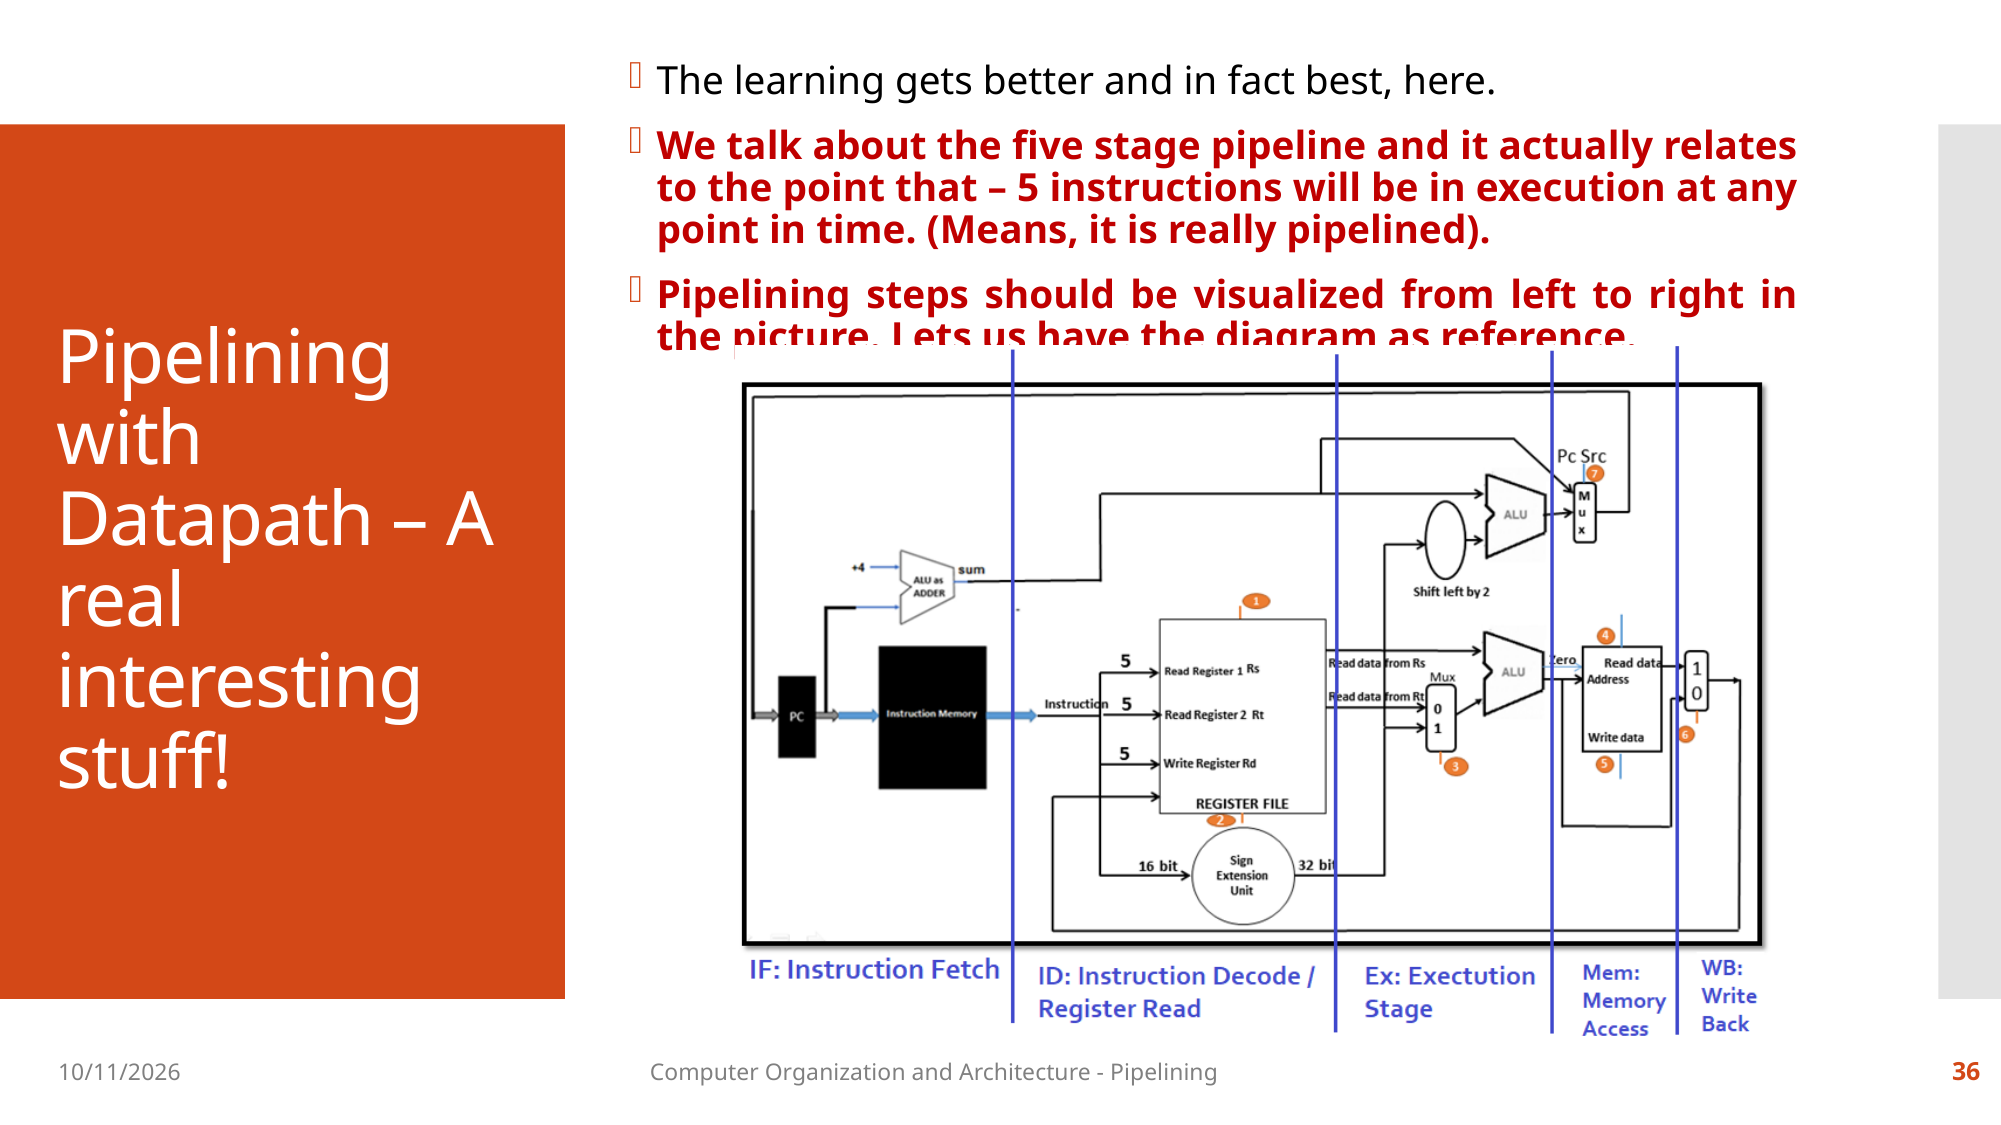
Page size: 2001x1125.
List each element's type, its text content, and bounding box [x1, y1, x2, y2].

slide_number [43, 1042, 493, 1103]
list The learning gets better and in fact best, here. We talk about the five stage pipeline and it actually relates to the point that – 5 instructions will be in execution at any point in time. (Means, it is really pipelined). Pipelining steps should be visualized from left to right in the picture. Lets us have the diagram as reference. [613, 53, 1814, 383]
slide_number 36 [1744, 1042, 1996, 1103]
picture [735, 345, 1775, 1043]
title Pipelining with Datapath – A real interesting stuff! [41, 184, 525, 940]
footer Computer Organization and Architecture - Pipelining [634, 1042, 1605, 1103]
